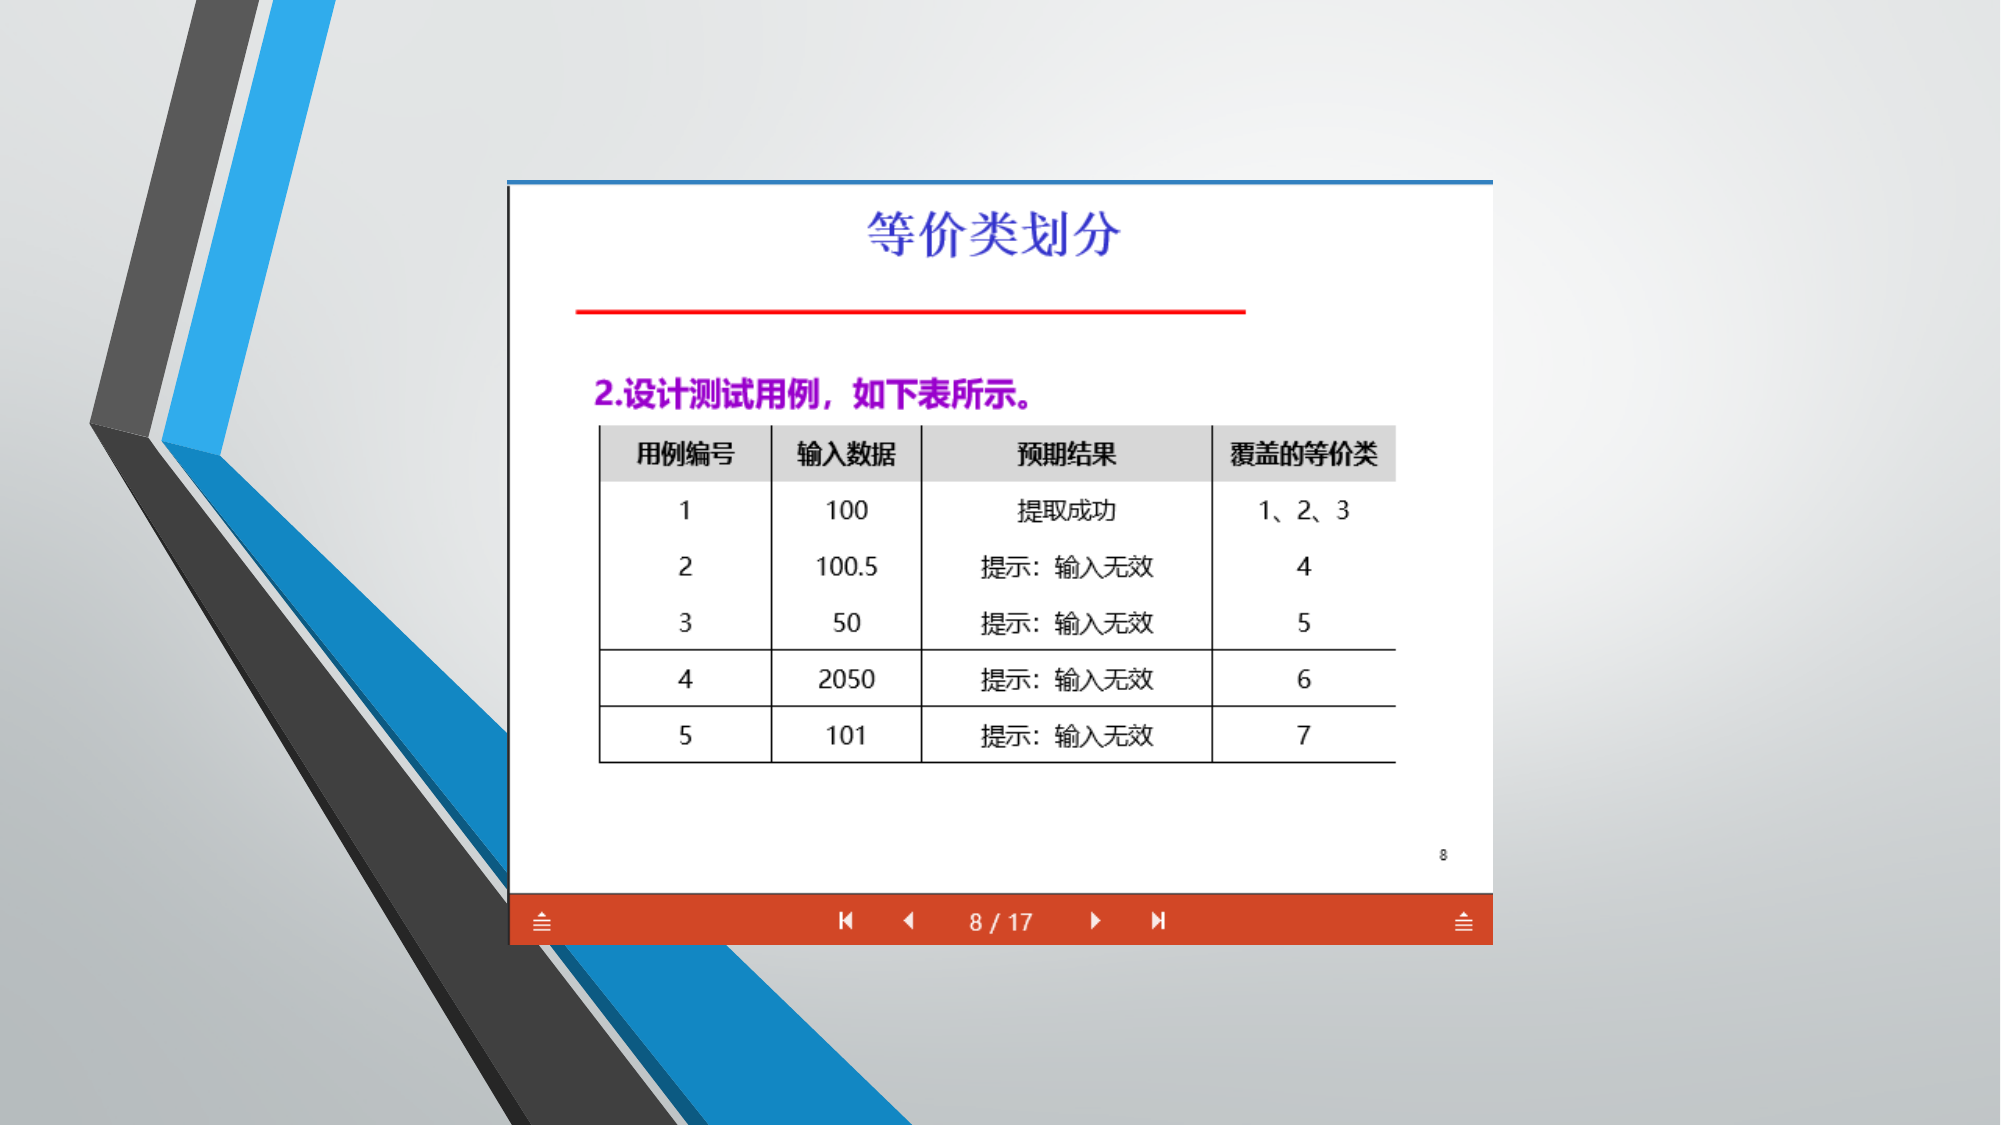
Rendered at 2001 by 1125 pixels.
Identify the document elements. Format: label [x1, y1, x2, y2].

picture [506, 180, 1494, 945]
